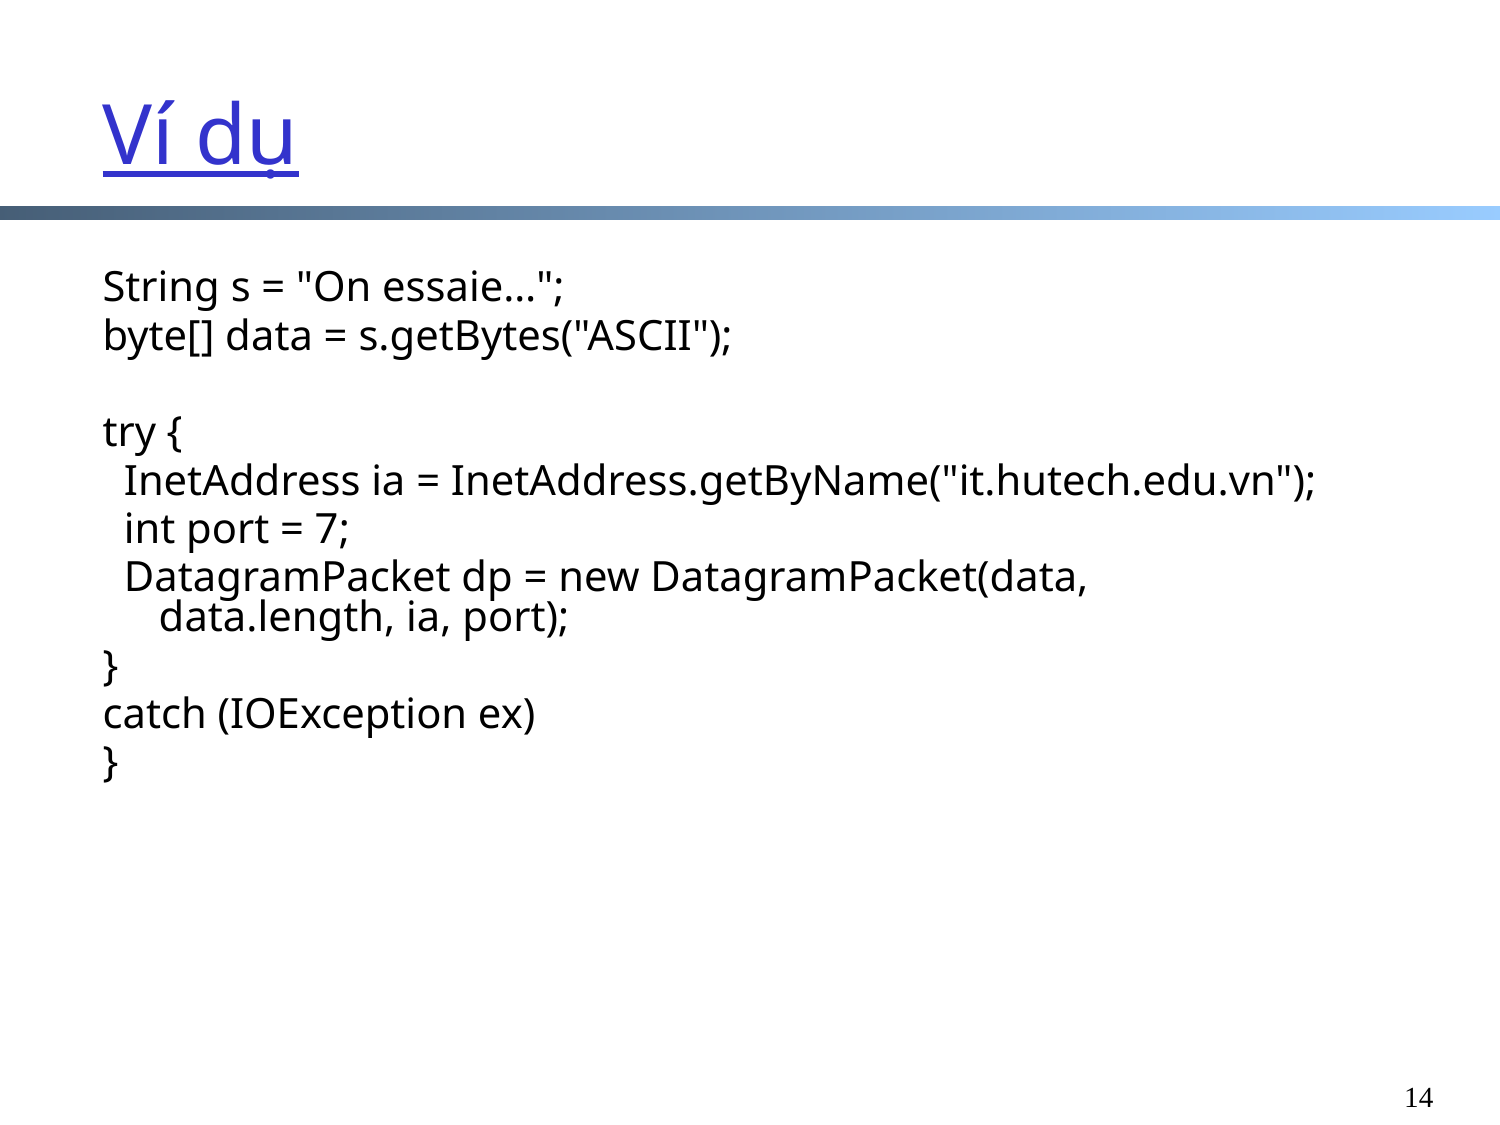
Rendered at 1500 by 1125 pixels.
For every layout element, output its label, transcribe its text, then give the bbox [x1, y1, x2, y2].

text_box 14 [1359, 1071, 1449, 1125]
title Ví dụ [87, 37, 1363, 226]
list String s = "On essaie…"; byte[] data = s.getBytes("ASCII"); try { InetAddress ia = InetAddress.getByName("it.hutech.edu.vn"); int port = 7; DatagramPacket dp = new DatagramPacket(data, data.length, ia, port); } catch (IOException ex) } [87, 262, 1363, 1026]
